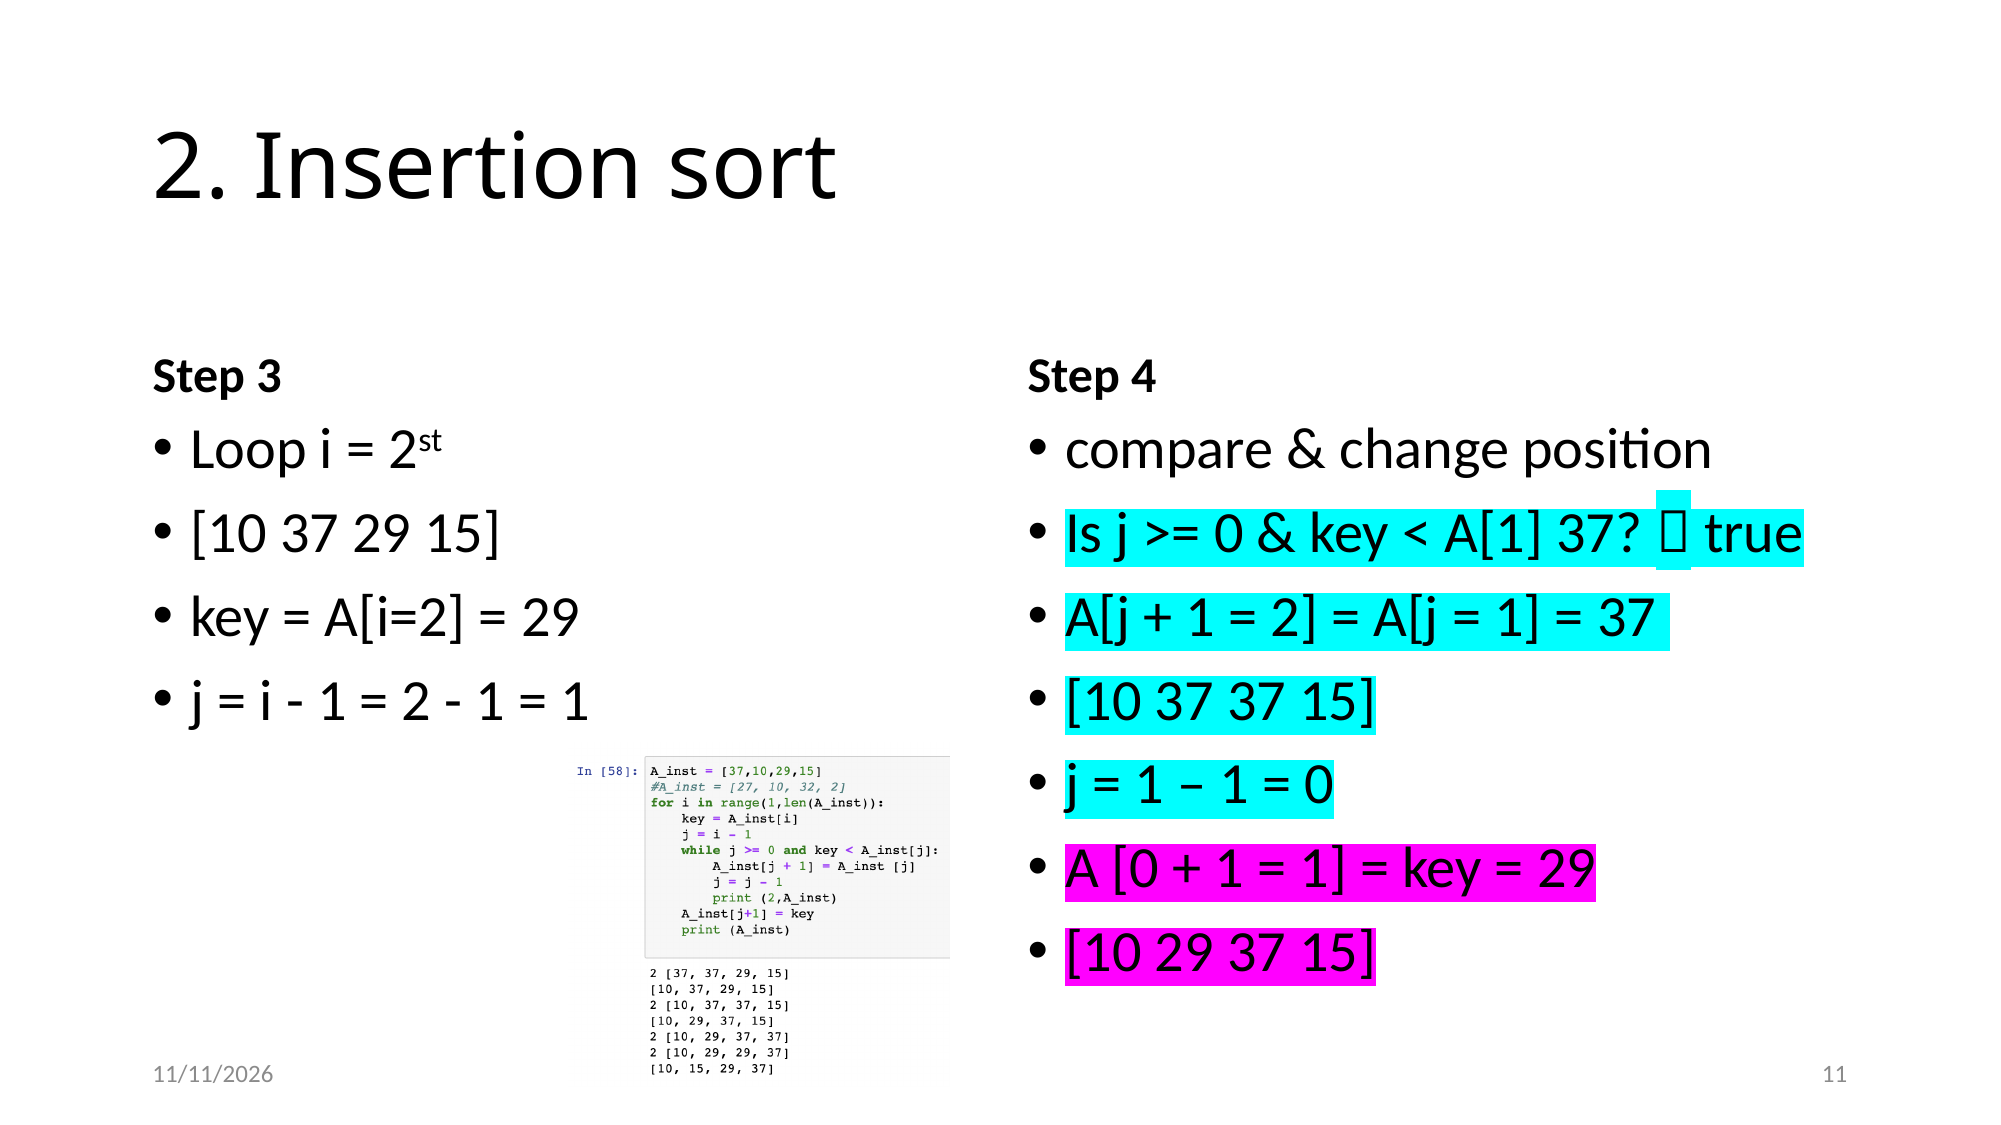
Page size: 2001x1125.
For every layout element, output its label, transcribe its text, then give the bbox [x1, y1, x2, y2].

list Loop i = 2st [10 37 29 15] key = A[i=2] = 29 j = i - 1 = 2 - 1 = 1 [137, 410, 984, 1016]
title 2. Insertion sort [137, 59, 1863, 278]
list compare & change position Is j >= 0 & key < A[1] 37?  true A[j + 1 = 2] = A[j = 1] = 37 [10 37 37 15] j = 1 – 1 = 0 A [0 + 1 = 1] = key = 29 [10 29 37 15] [1012, 410, 1863, 1016]
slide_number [137, 1042, 588, 1103]
list Step 4 [1012, 275, 1863, 410]
list Step 3 [137, 275, 984, 410]
picture [568, 742, 950, 1087]
slide_number 11 [1412, 1042, 1863, 1103]
